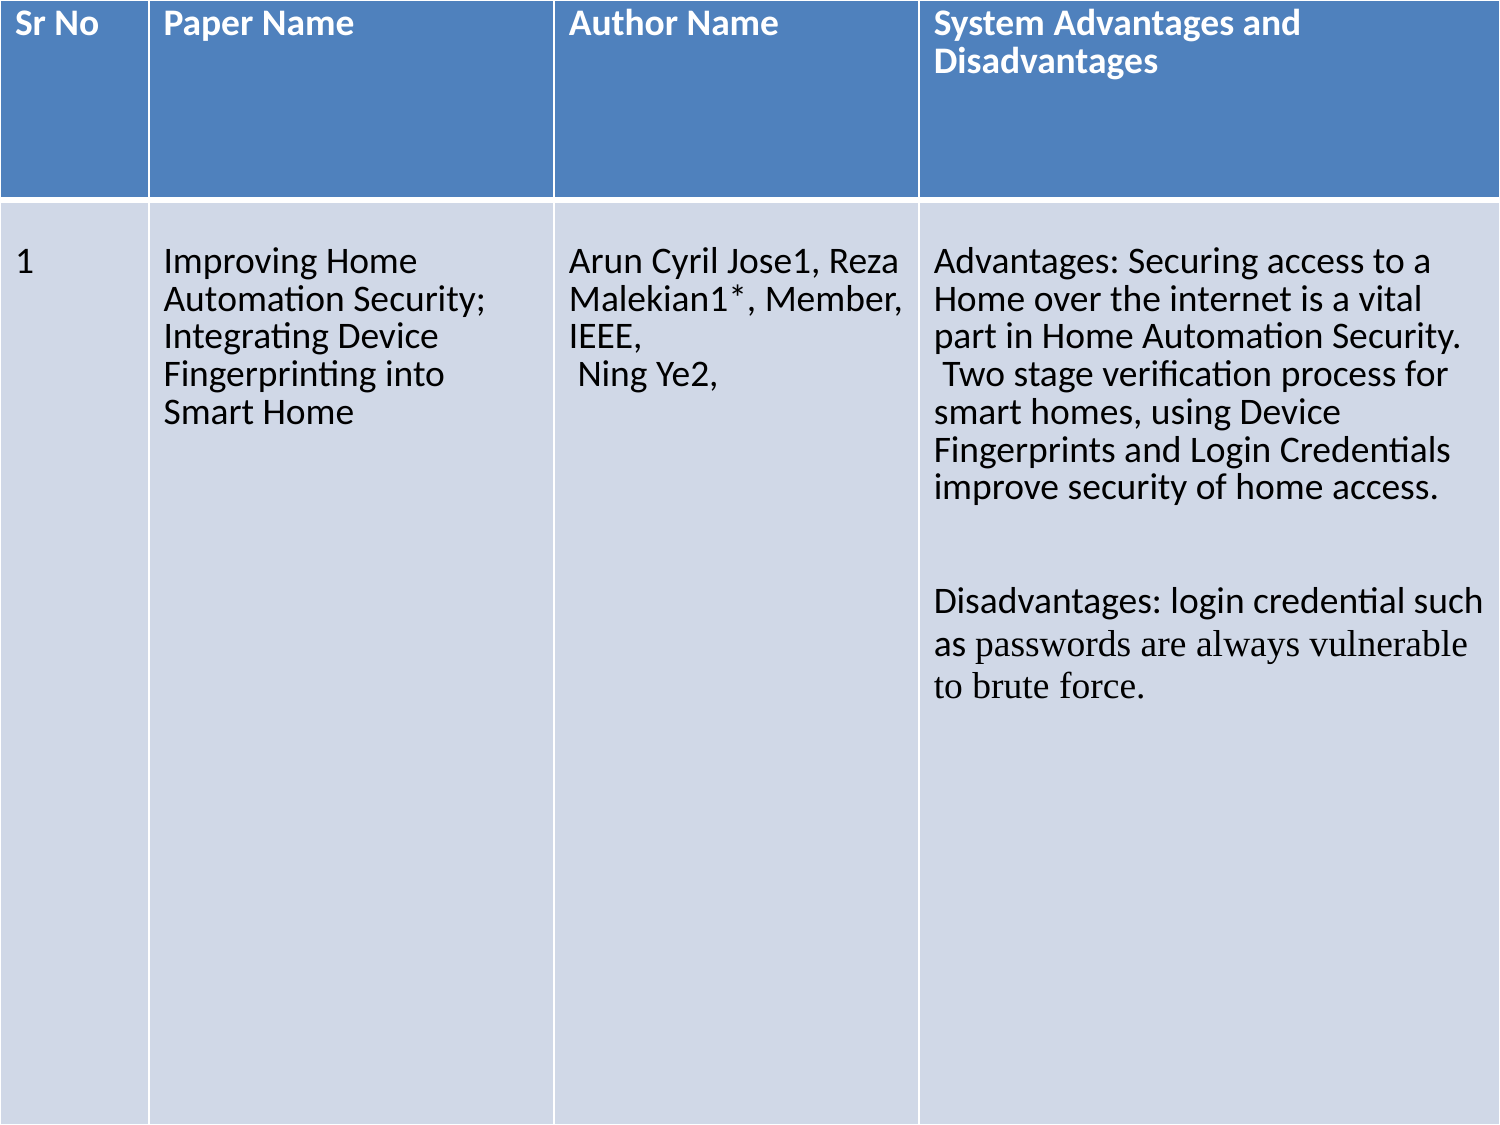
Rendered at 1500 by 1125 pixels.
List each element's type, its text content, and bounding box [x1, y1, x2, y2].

table_cell Improving Home Automation Security; Integrating Device Fingerprinting into Smart Home [150, 203, 553, 1124]
table_header System Advantages and Disadvantages [920, 1, 1499, 197]
table_cell Advantages: Securing access to a Home over the internet is a vital part in Home Automation Security. Two stage verification process for smart homes, using Device Fingerprints and Login Credentials improve security of home access. Disadvantages: login credential such as passwords are always vulnerable to brute force. [920, 203, 1499, 1124]
table_header Author Name [555, 1, 918, 197]
table_cell 1 [1, 203, 148, 1124]
table_cell Arun Cyril Jose1, Reza Malekian1*, Member, IEEE, Ning Ye2, [555, 203, 918, 1124]
table_header Paper Name [150, 1, 553, 197]
table_header Sr No [1, 1, 148, 197]
